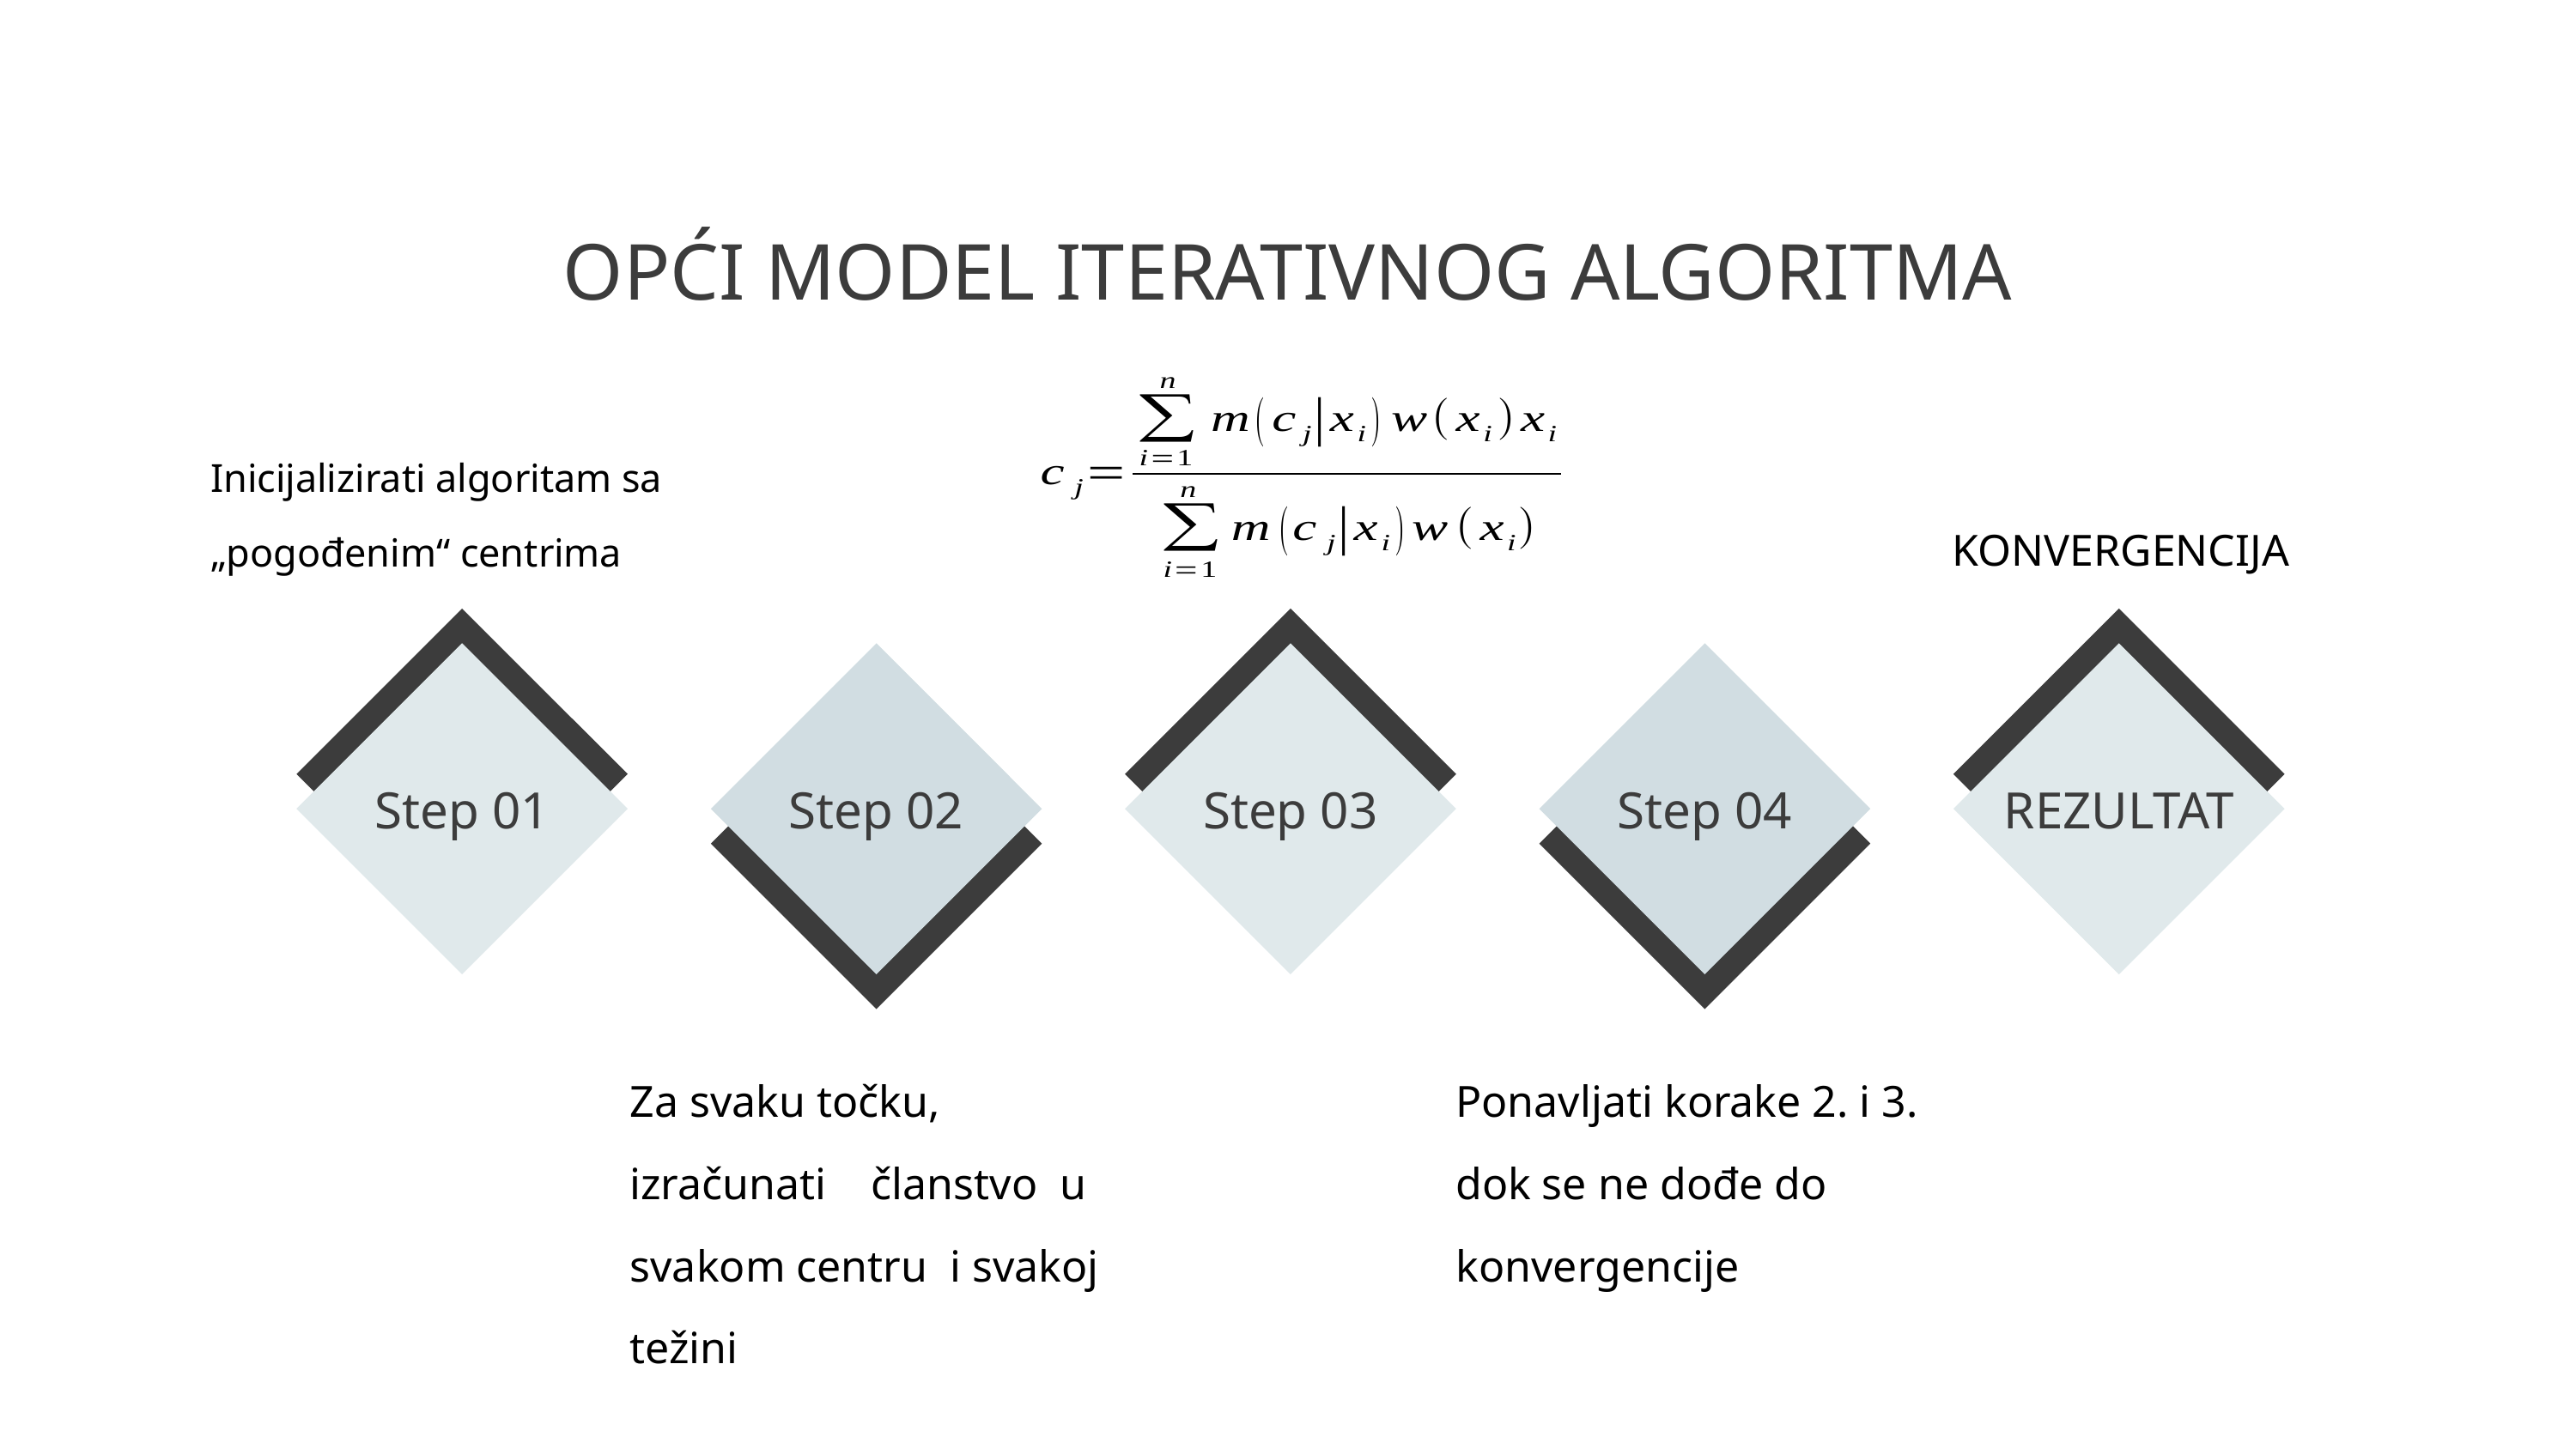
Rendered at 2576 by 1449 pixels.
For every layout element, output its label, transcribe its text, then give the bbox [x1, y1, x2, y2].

title OPĆI MODEL ITERATIVNOG ALGORITMA [425, 176, 2151, 324]
list Step 04 [1564, 766, 1846, 852]
list Step 02 [735, 766, 1018, 852]
list Ponavljati korake 2. i 3. dok se ne dođe do konvergencije [1443, 1036, 1967, 1299]
list Step 01 [321, 766, 603, 852]
list REZULTAT [1978, 766, 2260, 852]
list KONVERGENCIJA [1859, 366, 2383, 581]
list Inicijalizirati algoritam sa „pogođenim“ centrima [197, 366, 722, 581]
list Step 03 [1150, 766, 1431, 852]
